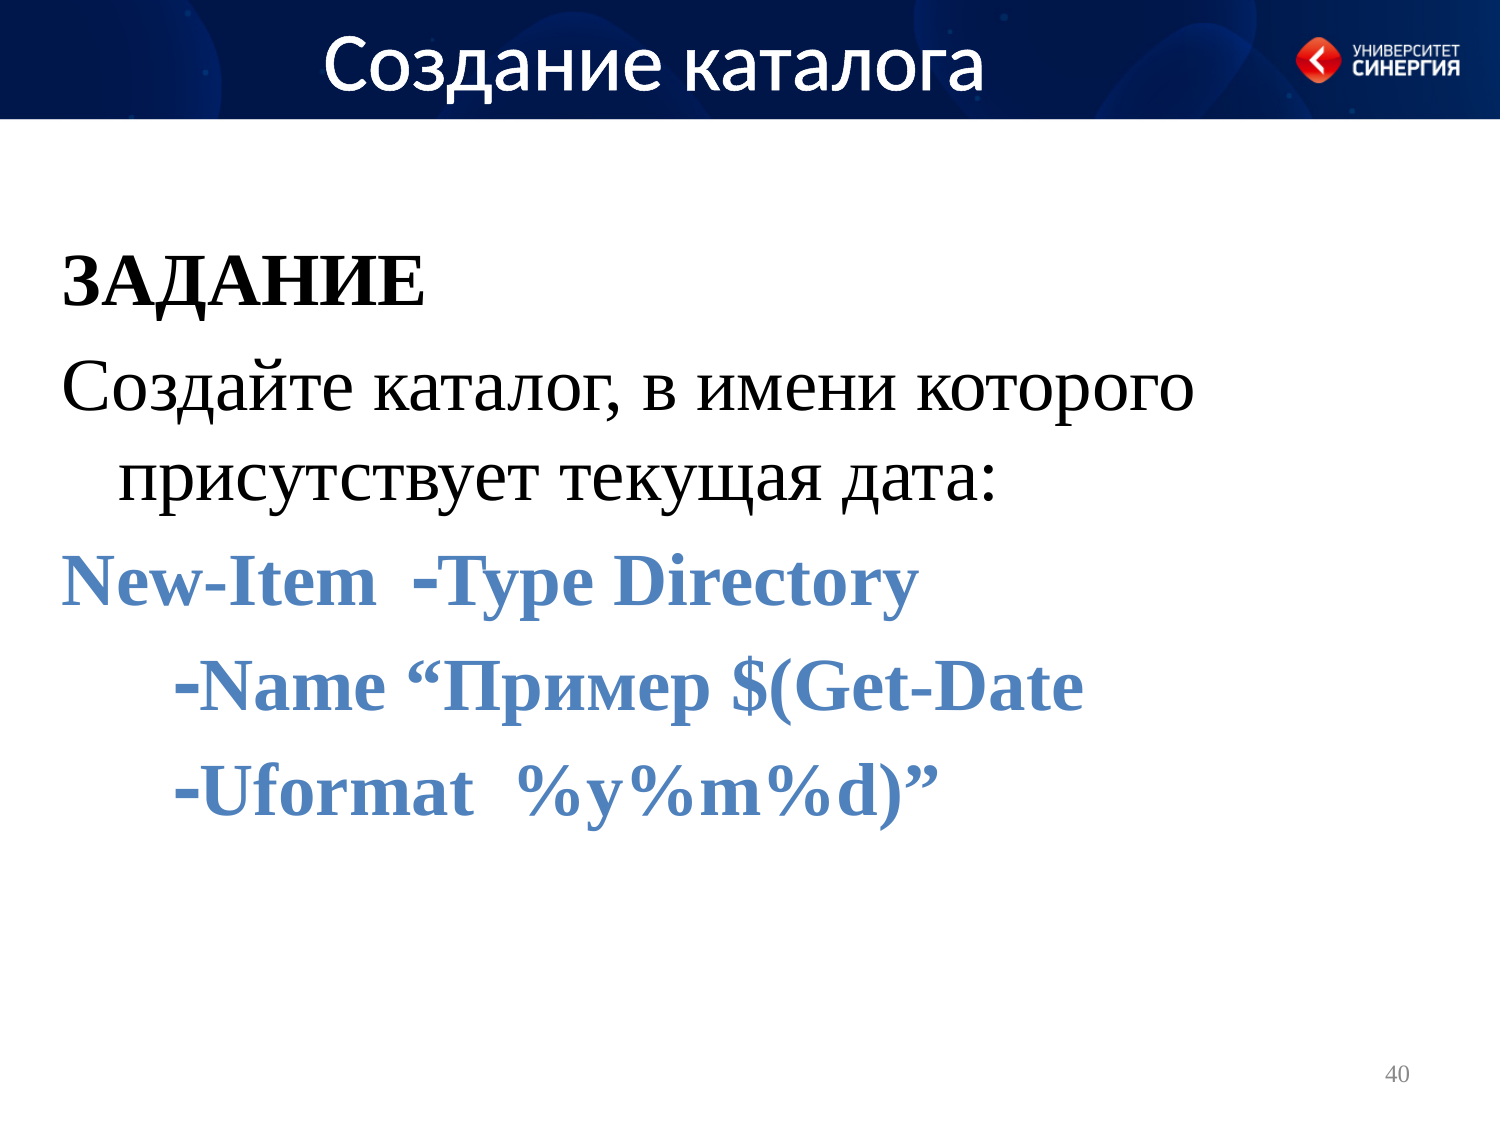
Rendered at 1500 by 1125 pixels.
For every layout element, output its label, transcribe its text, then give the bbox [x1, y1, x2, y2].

slide_number 40 [1074, 1042, 1426, 1103]
picture [0, 0, 1500, 1125]
list Задание Создайте каталог, в имени которого присутствует текущая дата: New-Item Type Directory Name “Пример $(Get-Date Uformat %y%m%d)” [46, 222, 1471, 1020]
title Создание каталога [17, 0, 1293, 114]
